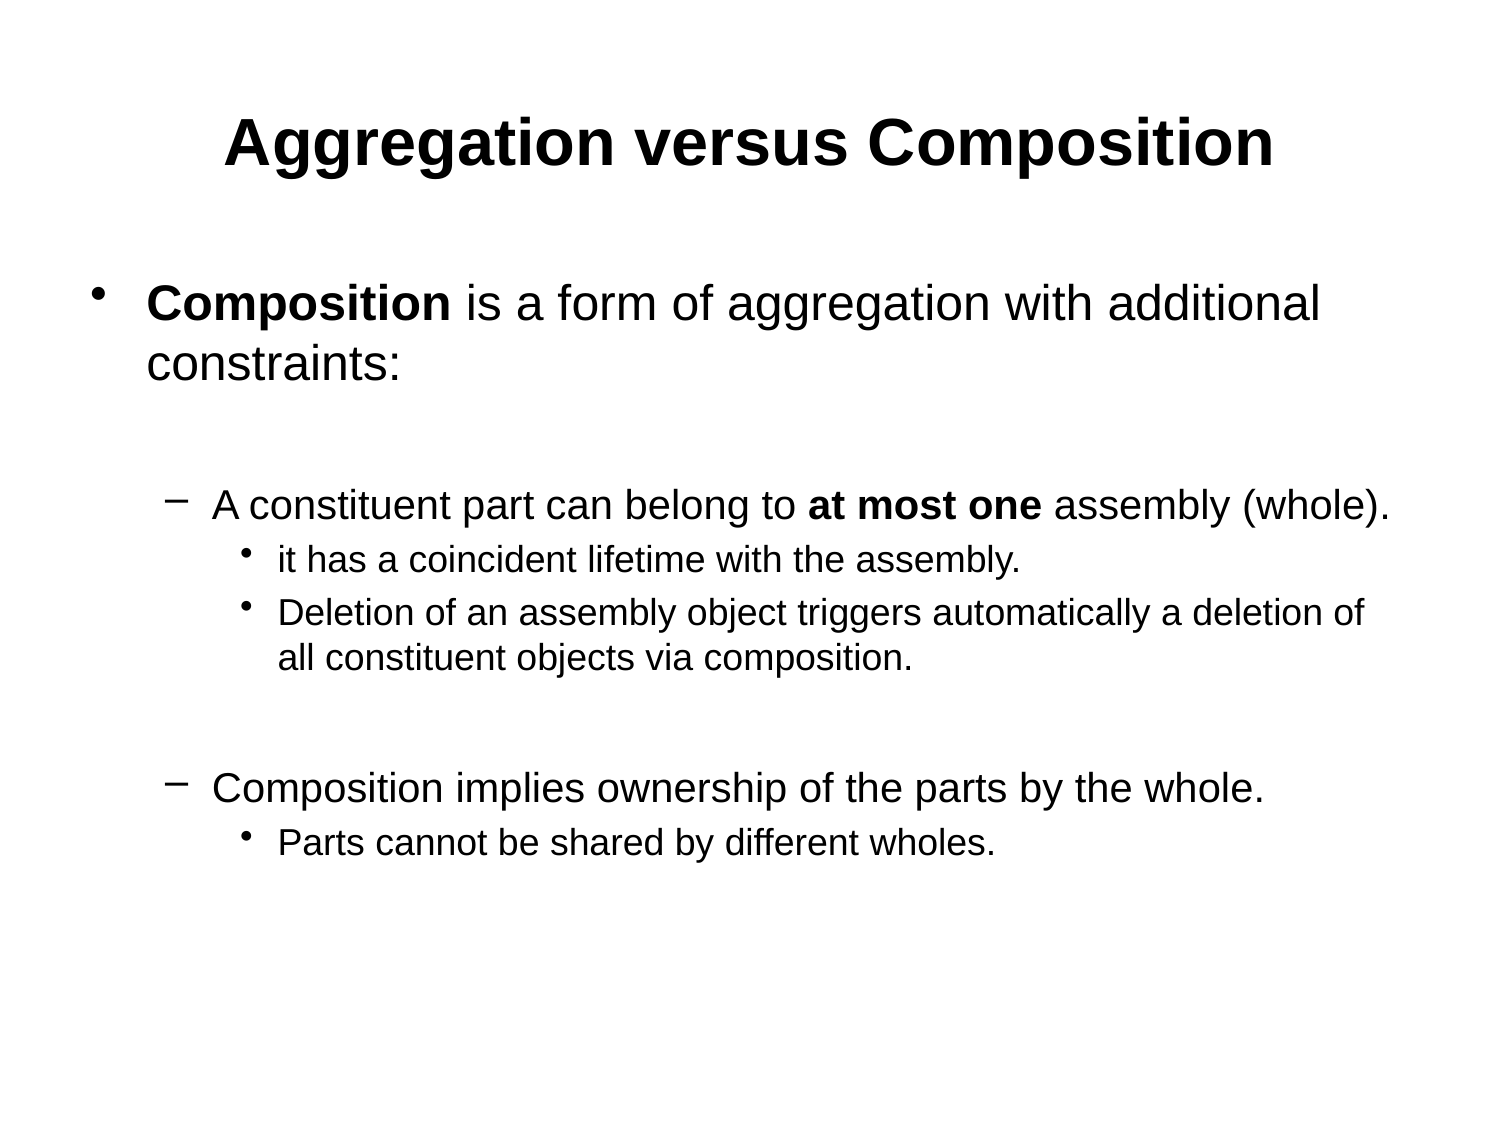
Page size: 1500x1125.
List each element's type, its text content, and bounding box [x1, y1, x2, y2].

list Composition is a form of aggregation with additional constraints: A constituent part can belong to at most one assembly (whole). it has a coincident lifetime with the assembly. Deletion of an assembly object triggers automatically a deletion of all constituent objects via composition. Composition implies ownership of the parts by the whole. Parts cannot be shared by different wholes. [74, 262, 1426, 1006]
title Aggregation versus Composition [74, 44, 1426, 233]
